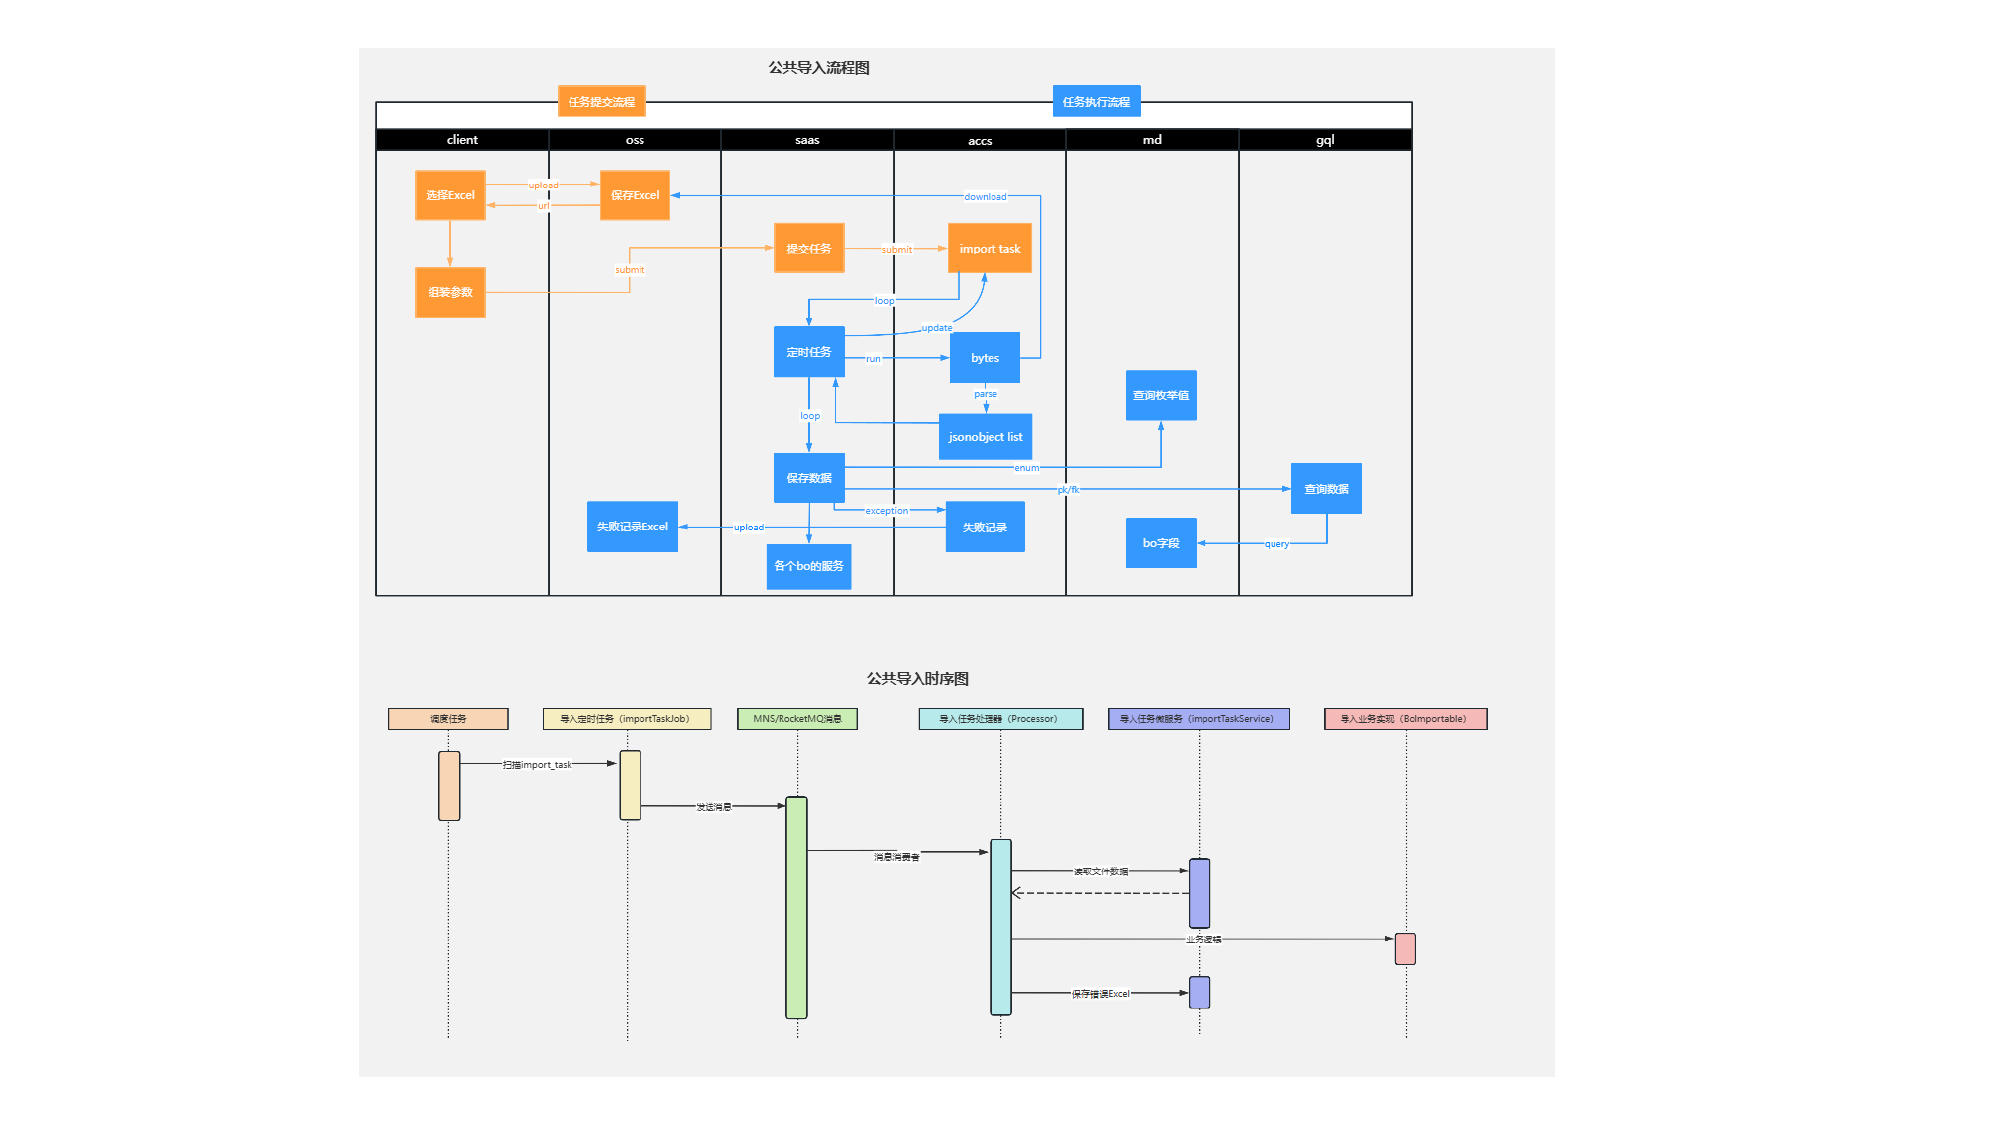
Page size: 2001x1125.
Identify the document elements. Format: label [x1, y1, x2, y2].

list [359, 47, 1556, 1078]
